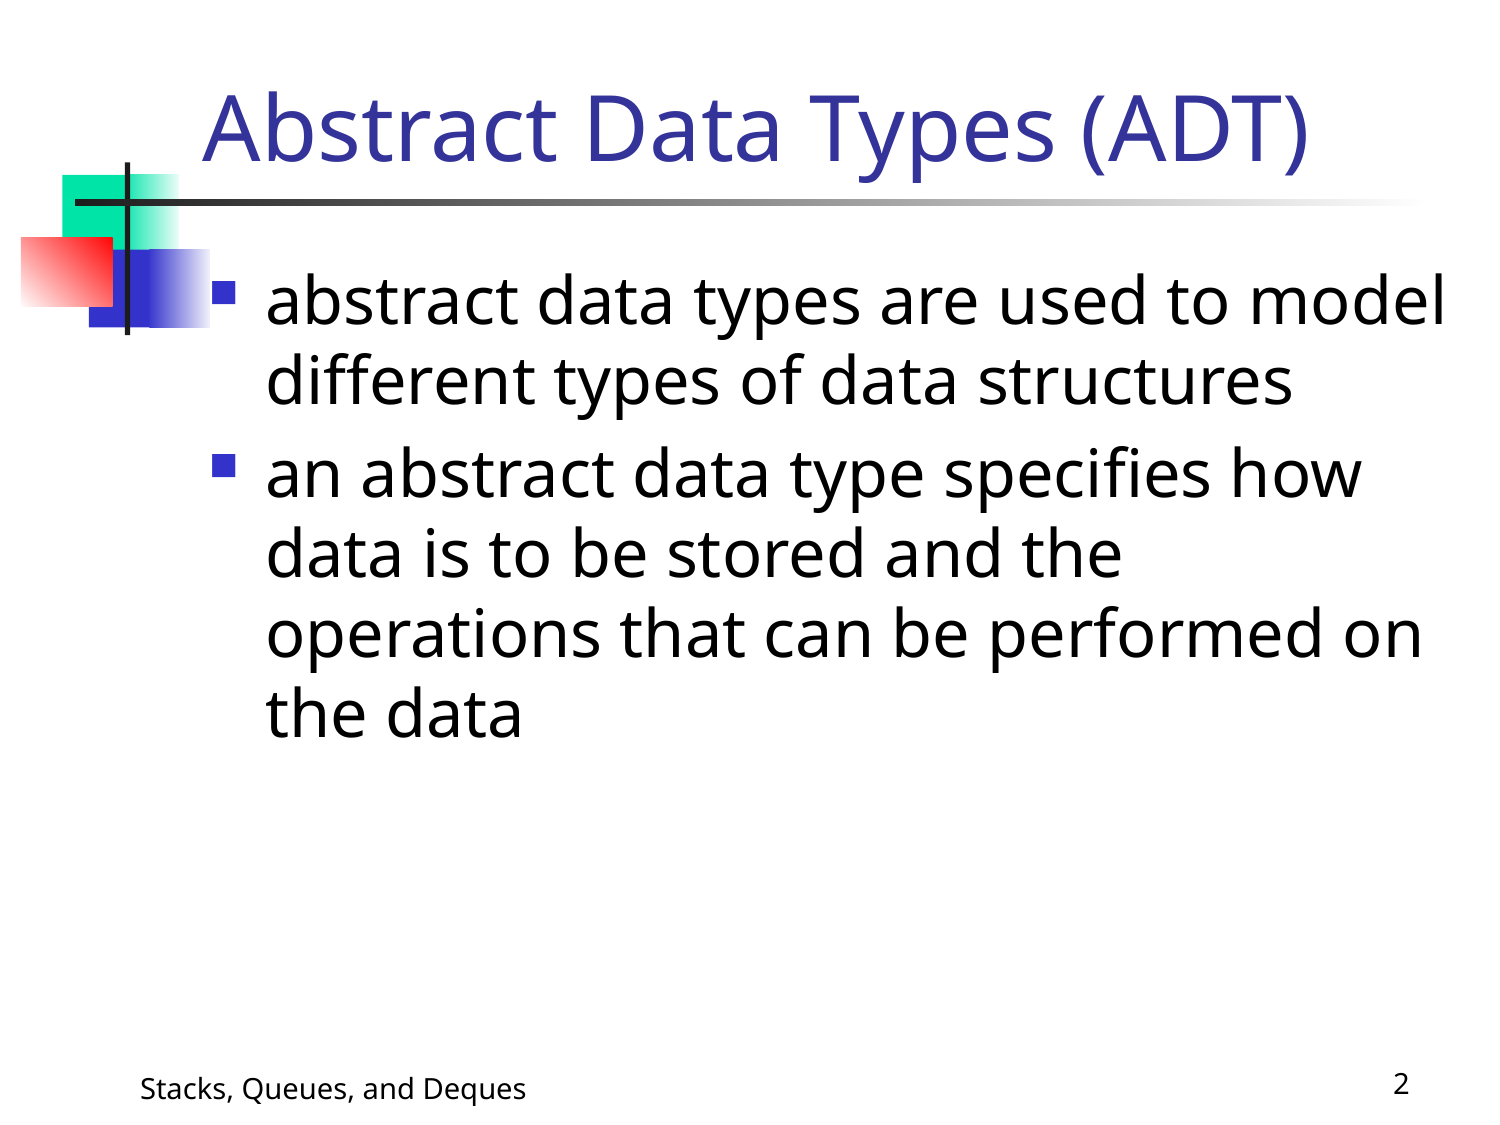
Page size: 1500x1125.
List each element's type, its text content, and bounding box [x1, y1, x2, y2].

slide_number 2 [1112, 1037, 1426, 1113]
footer Stacks, Queues, and Deques [124, 1037, 776, 1113]
title Abstract Data Types (ADT) [187, 0, 1467, 188]
list abstract data types are used to model different types of data structures an abstract data type specifies how data is to be stored and the operations that can be performed on the data [193, 249, 1470, 1007]
